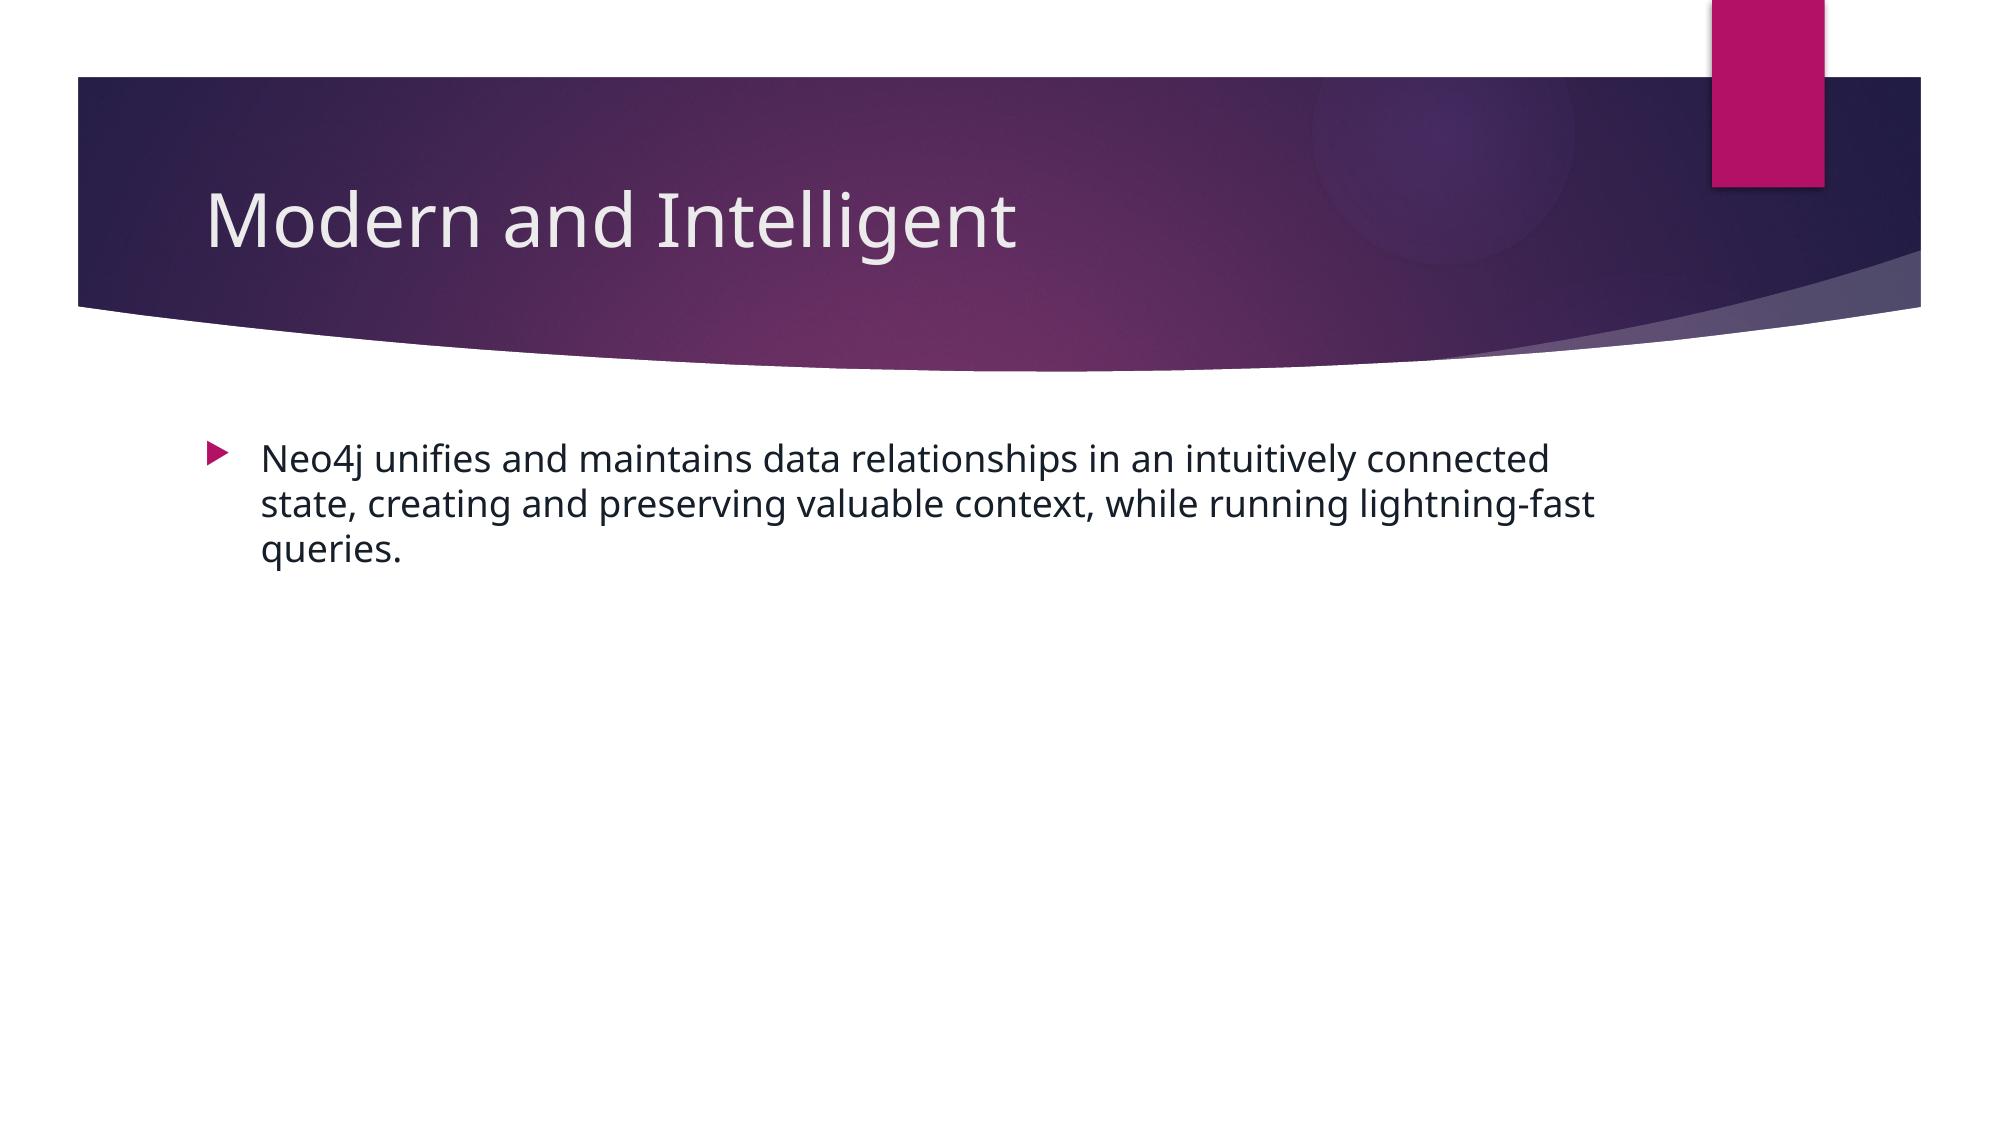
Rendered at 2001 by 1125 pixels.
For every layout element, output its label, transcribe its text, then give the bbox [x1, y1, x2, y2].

list Neo4j unifies and maintains data relationships in an intuitively connected state, creating and preserving valuable context, while running lightning-fast queries. [189, 427, 1638, 988]
title Modern and Intelligent [189, 159, 1627, 276]
